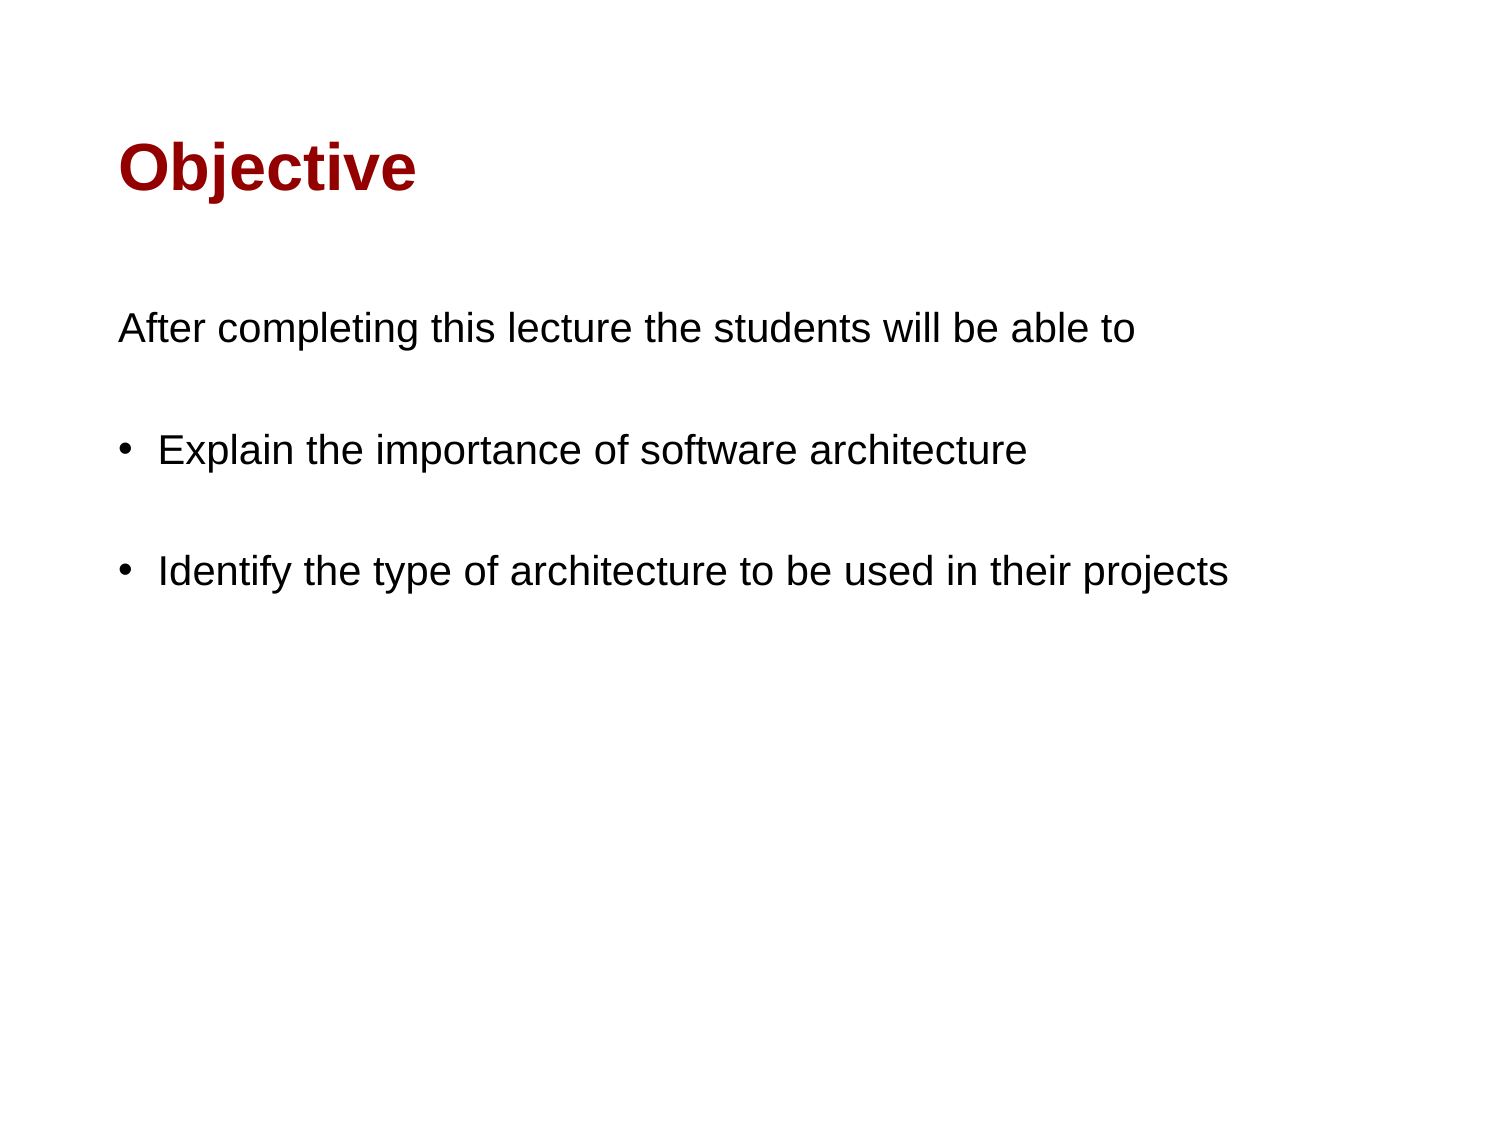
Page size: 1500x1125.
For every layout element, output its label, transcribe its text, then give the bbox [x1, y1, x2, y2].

list After completing this lecture the students will be able to Explain the importance of software architecture Identify the type of architecture to be used in their projects [103, 299, 1397, 1014]
title Objective [103, 59, 1397, 278]
